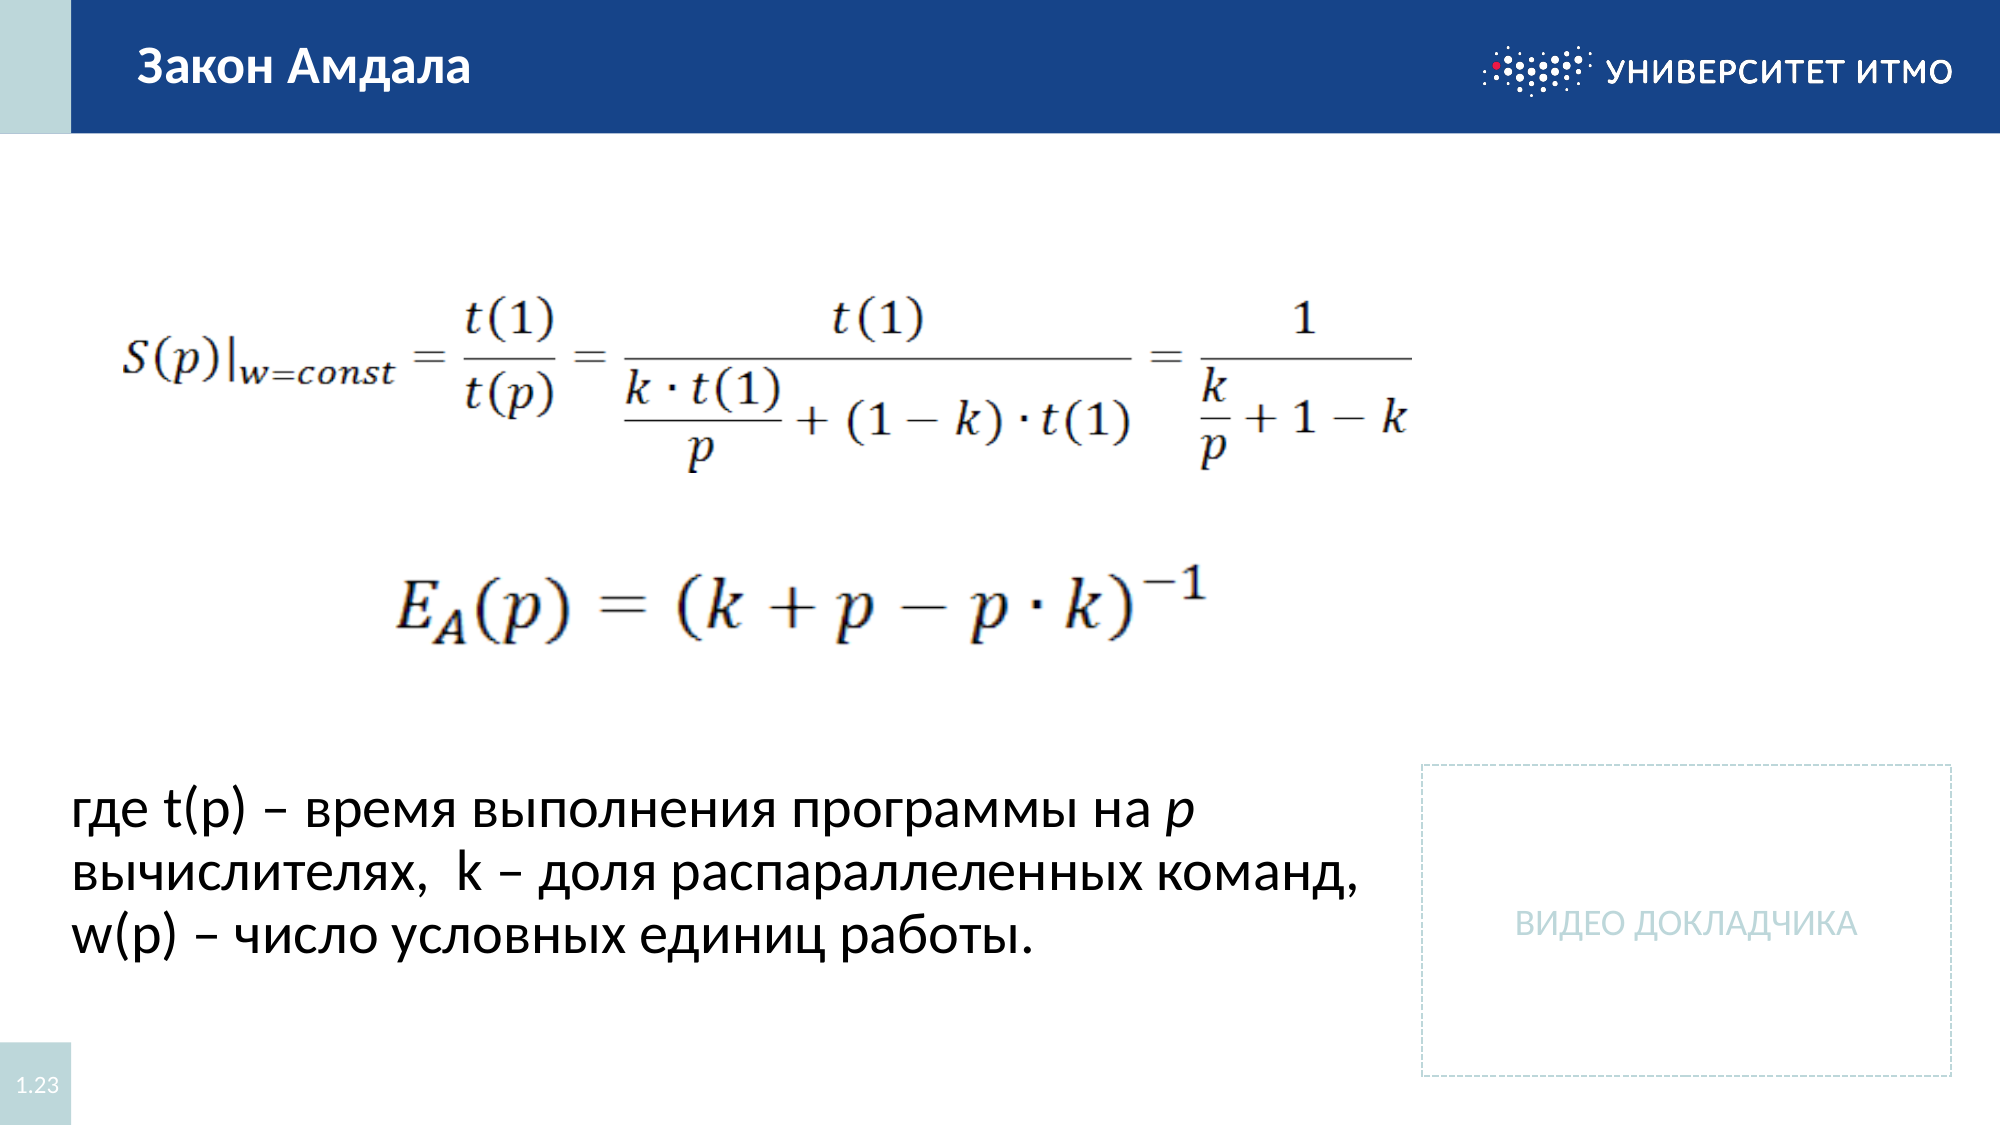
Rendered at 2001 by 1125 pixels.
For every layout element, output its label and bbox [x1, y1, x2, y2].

picture [395, 562, 1211, 652]
text_box [0, 0, 2000, 1125]
picture [123, 290, 1412, 473]
